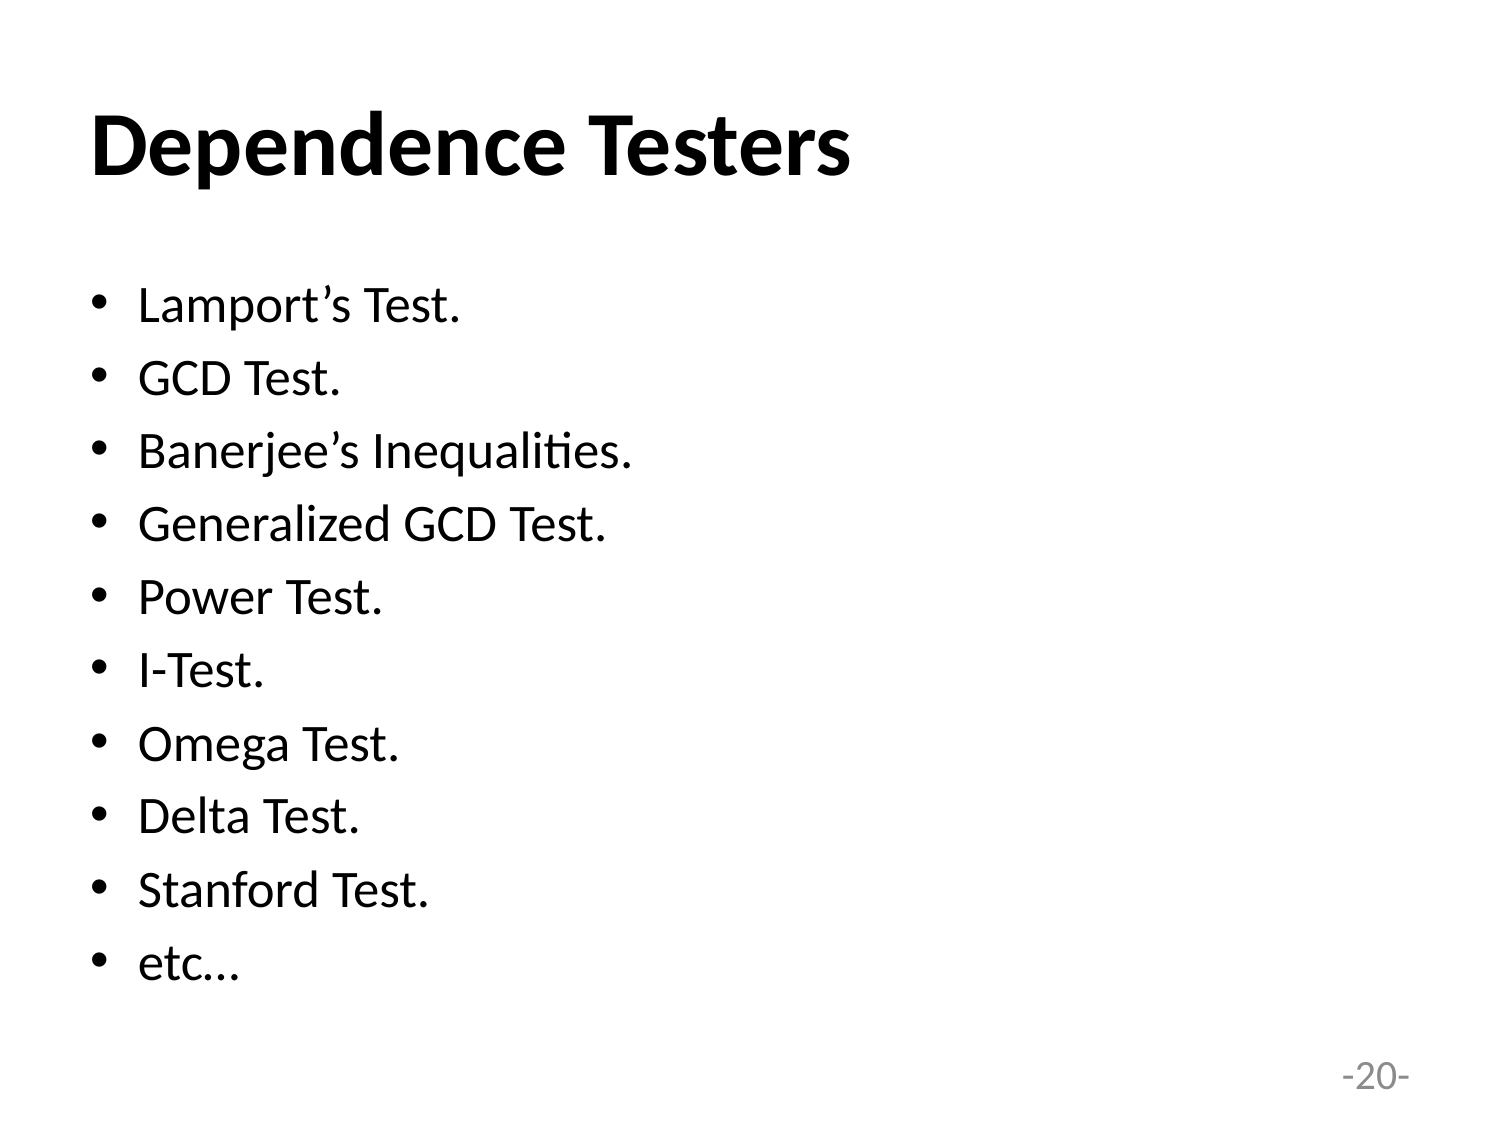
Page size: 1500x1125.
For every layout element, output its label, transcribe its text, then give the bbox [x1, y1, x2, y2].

list Lamport’s Test. GCD Test. Banerjee’s Inequalities. Generalized GCD Test. Power Test. I-Test. Omega Test. Delta Test. Stanford Test. etc… [75, 262, 1425, 1005]
slide_number -20- [1074, 1042, 1425, 1103]
title Dependence Testers [75, 45, 1425, 233]
